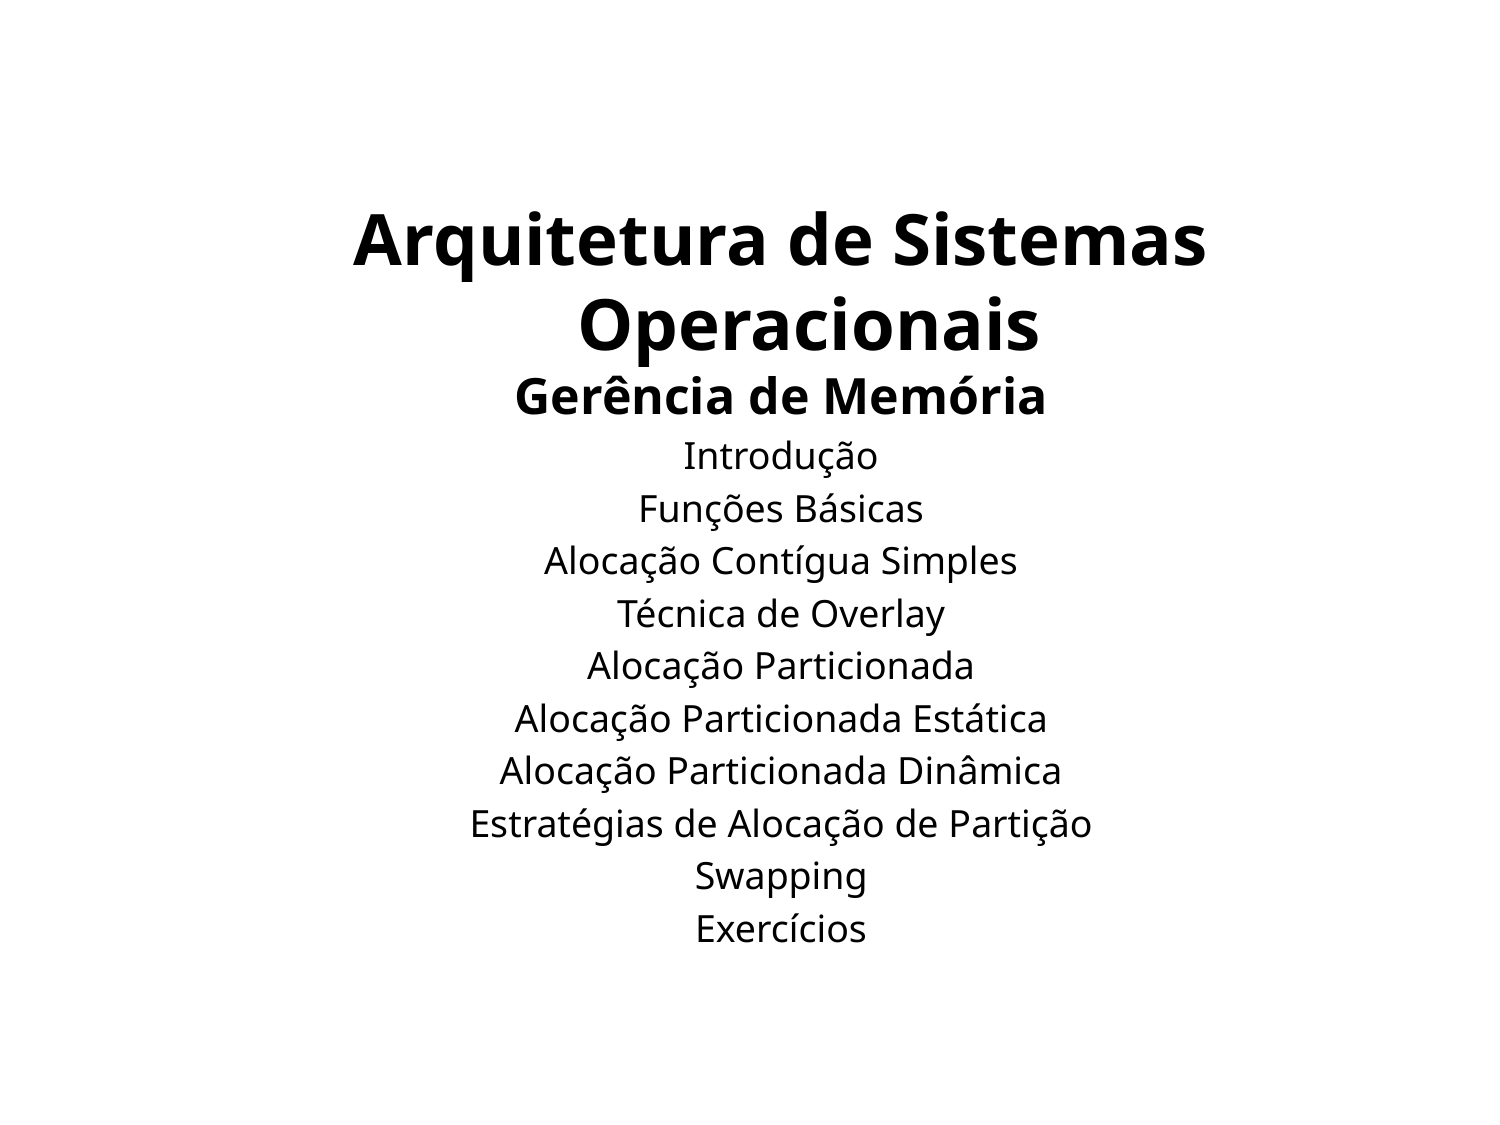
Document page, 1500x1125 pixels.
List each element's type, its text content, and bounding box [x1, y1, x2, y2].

list Arquitetura de Sistemas Operacionais Gerência de Memória Introdução Funções Básicas Alocação Contígua Simples Técnica de Overlay Alocação Particionada Alocação Particionada Estática Alocação Particionada Dinâmica Estratégias de Alocação de Partição Swapping Exercícios [112, 187, 1450, 1050]
